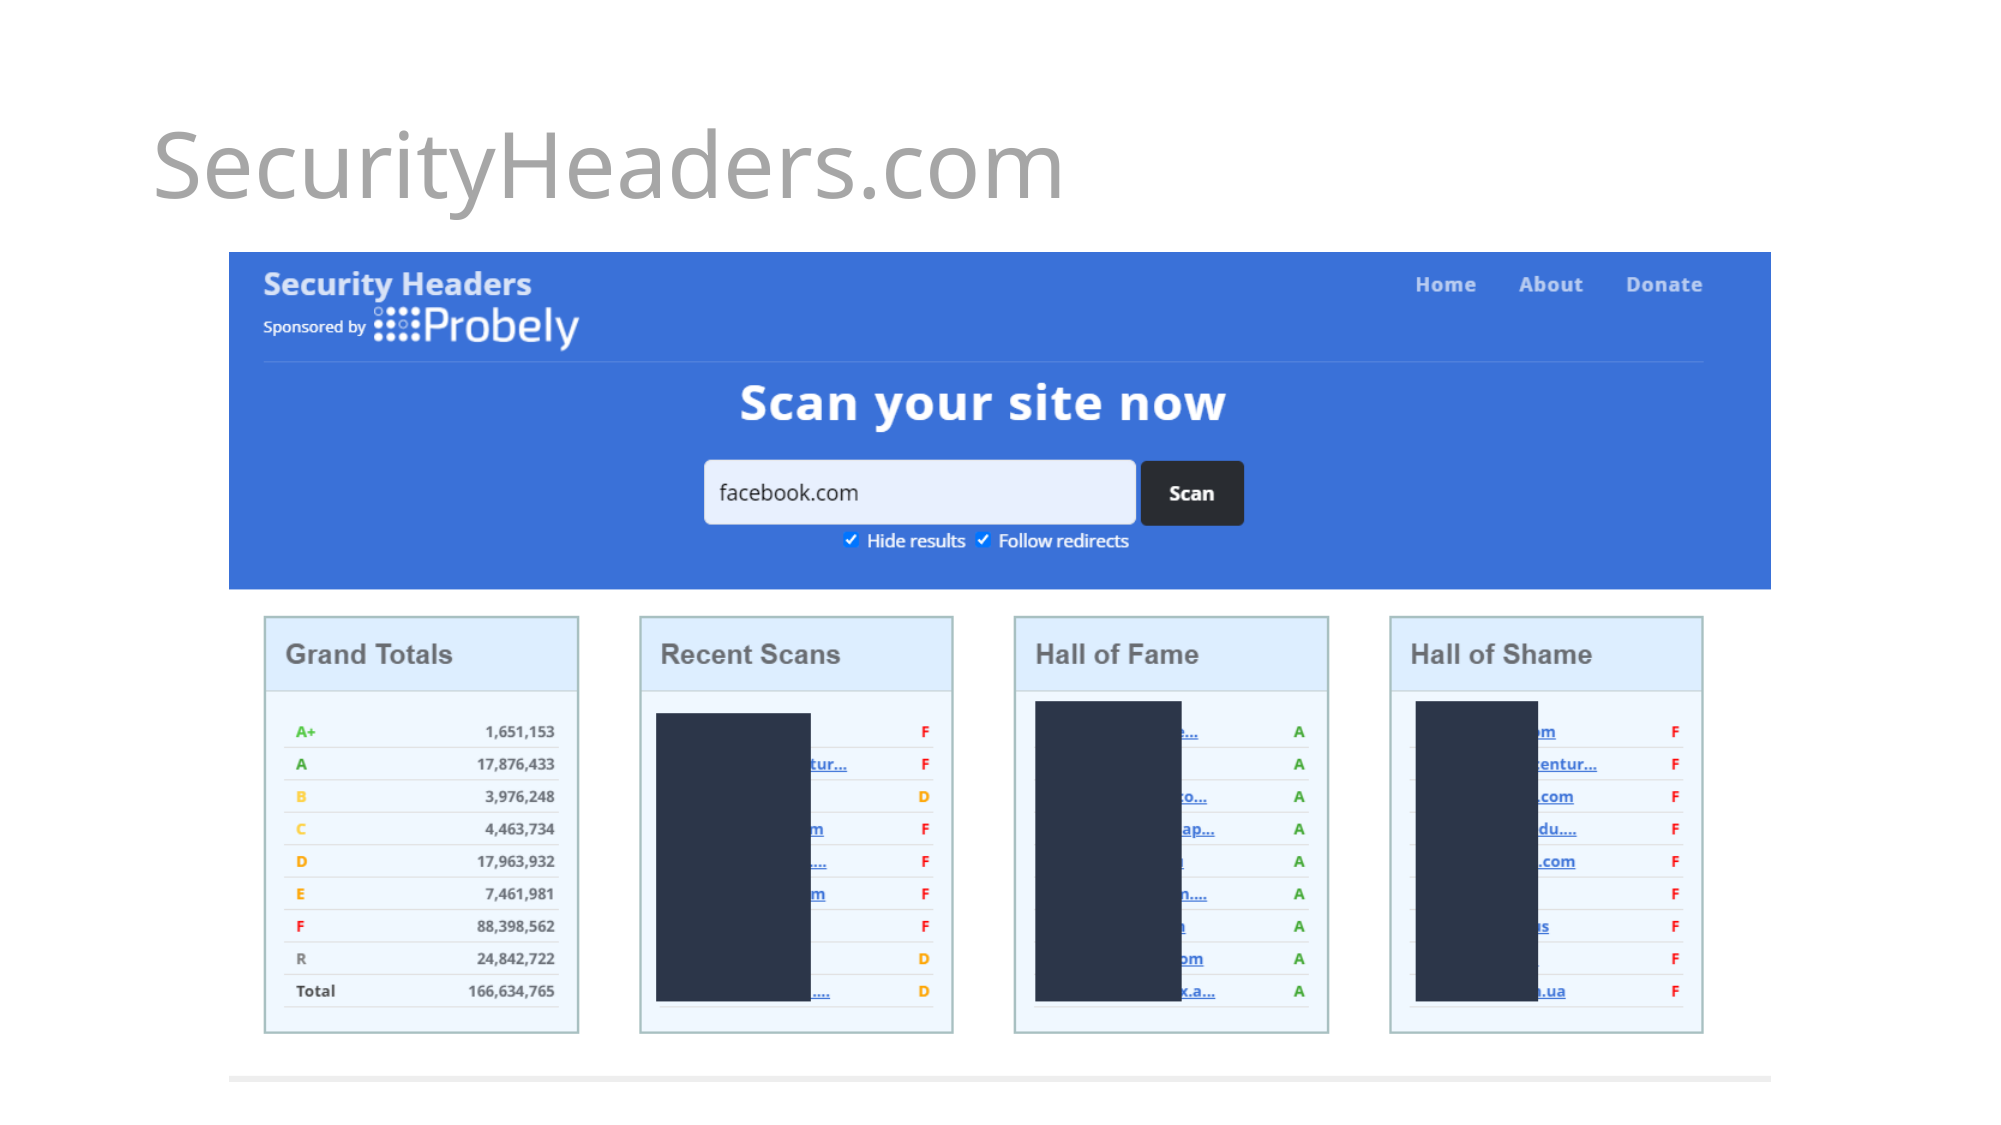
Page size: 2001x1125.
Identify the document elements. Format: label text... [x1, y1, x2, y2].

title SecurityHeaders.com [137, 59, 1863, 278]
picture [229, 252, 1771, 1082]
